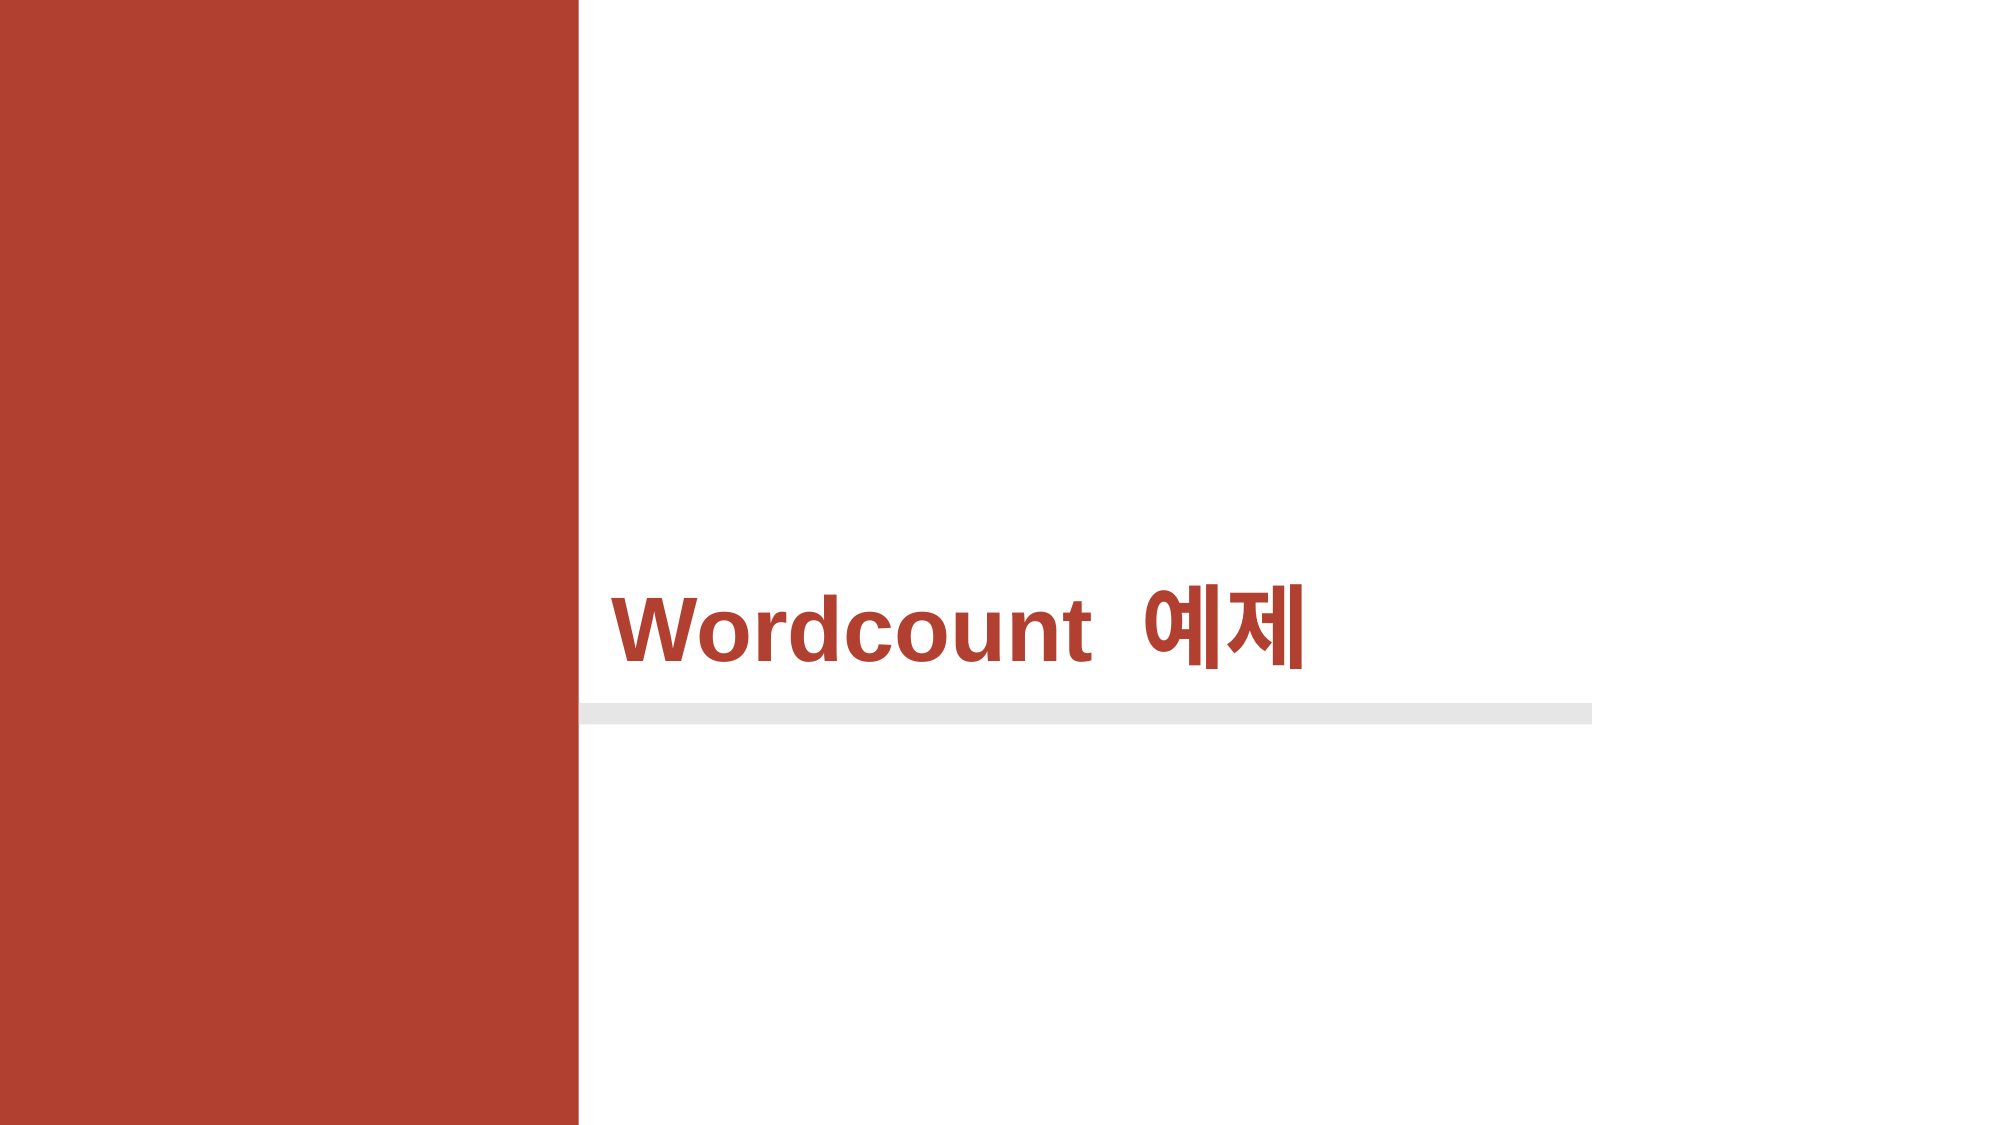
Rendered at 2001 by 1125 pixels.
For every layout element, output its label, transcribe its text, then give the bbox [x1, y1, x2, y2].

text_box Wordcount 예제 [596, 562, 1326, 688]
text_box [0, 0, 580, 1125]
text_box [578, 702, 1593, 726]
